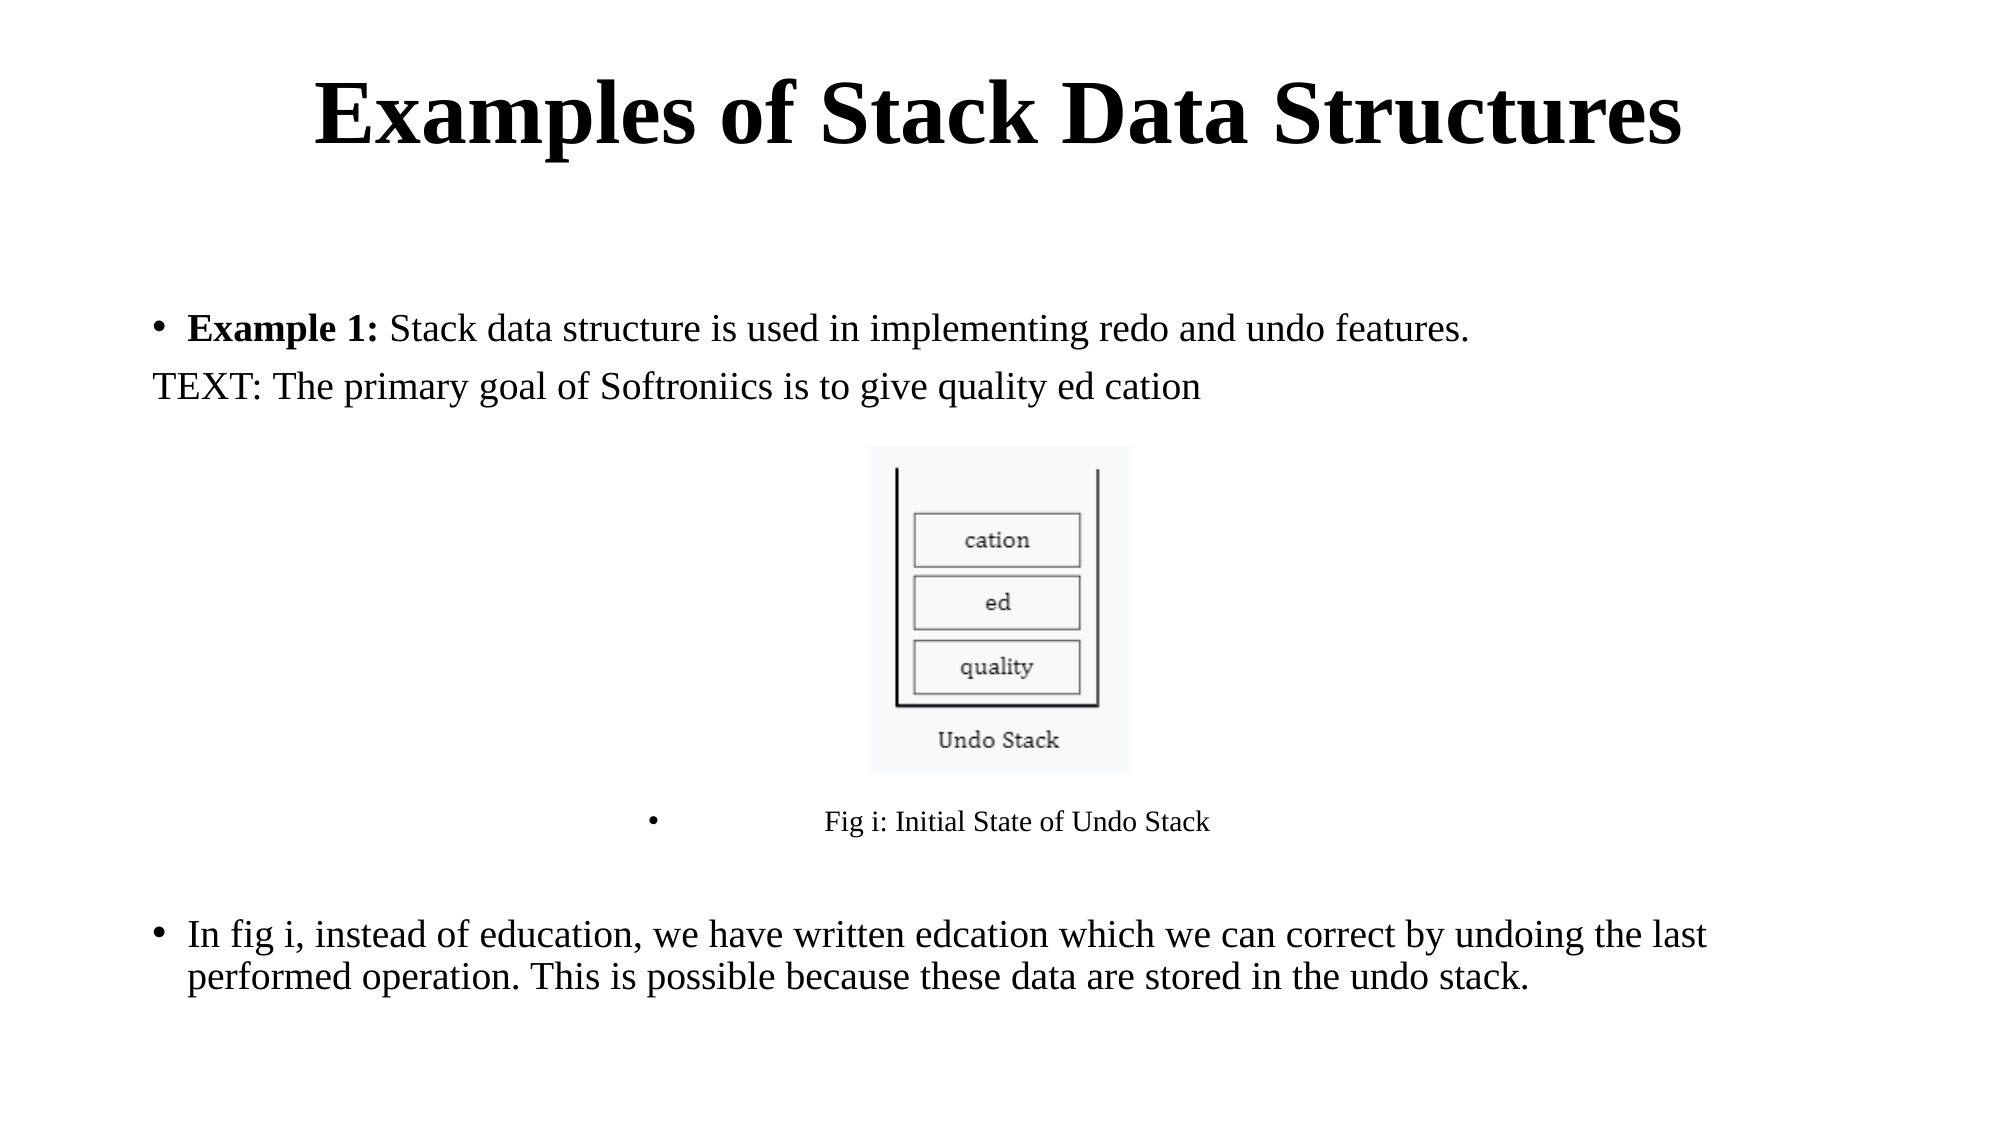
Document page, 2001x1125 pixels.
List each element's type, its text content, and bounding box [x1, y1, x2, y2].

title Examples of Stack Data Structures [137, 59, 1863, 278]
picture [869, 446, 1131, 773]
list Example 1: Stack data structure is used in implementing redo and undo features. TEXT: The primary goal of Softroniics is to give quality ed cation Fig i: Initial State of Undo Stack In fig i, instead of education, we have written edcation which we can correct by undoing the last performed operation. This is possible because these data are stored in the undo stack. [137, 299, 1863, 1014]
